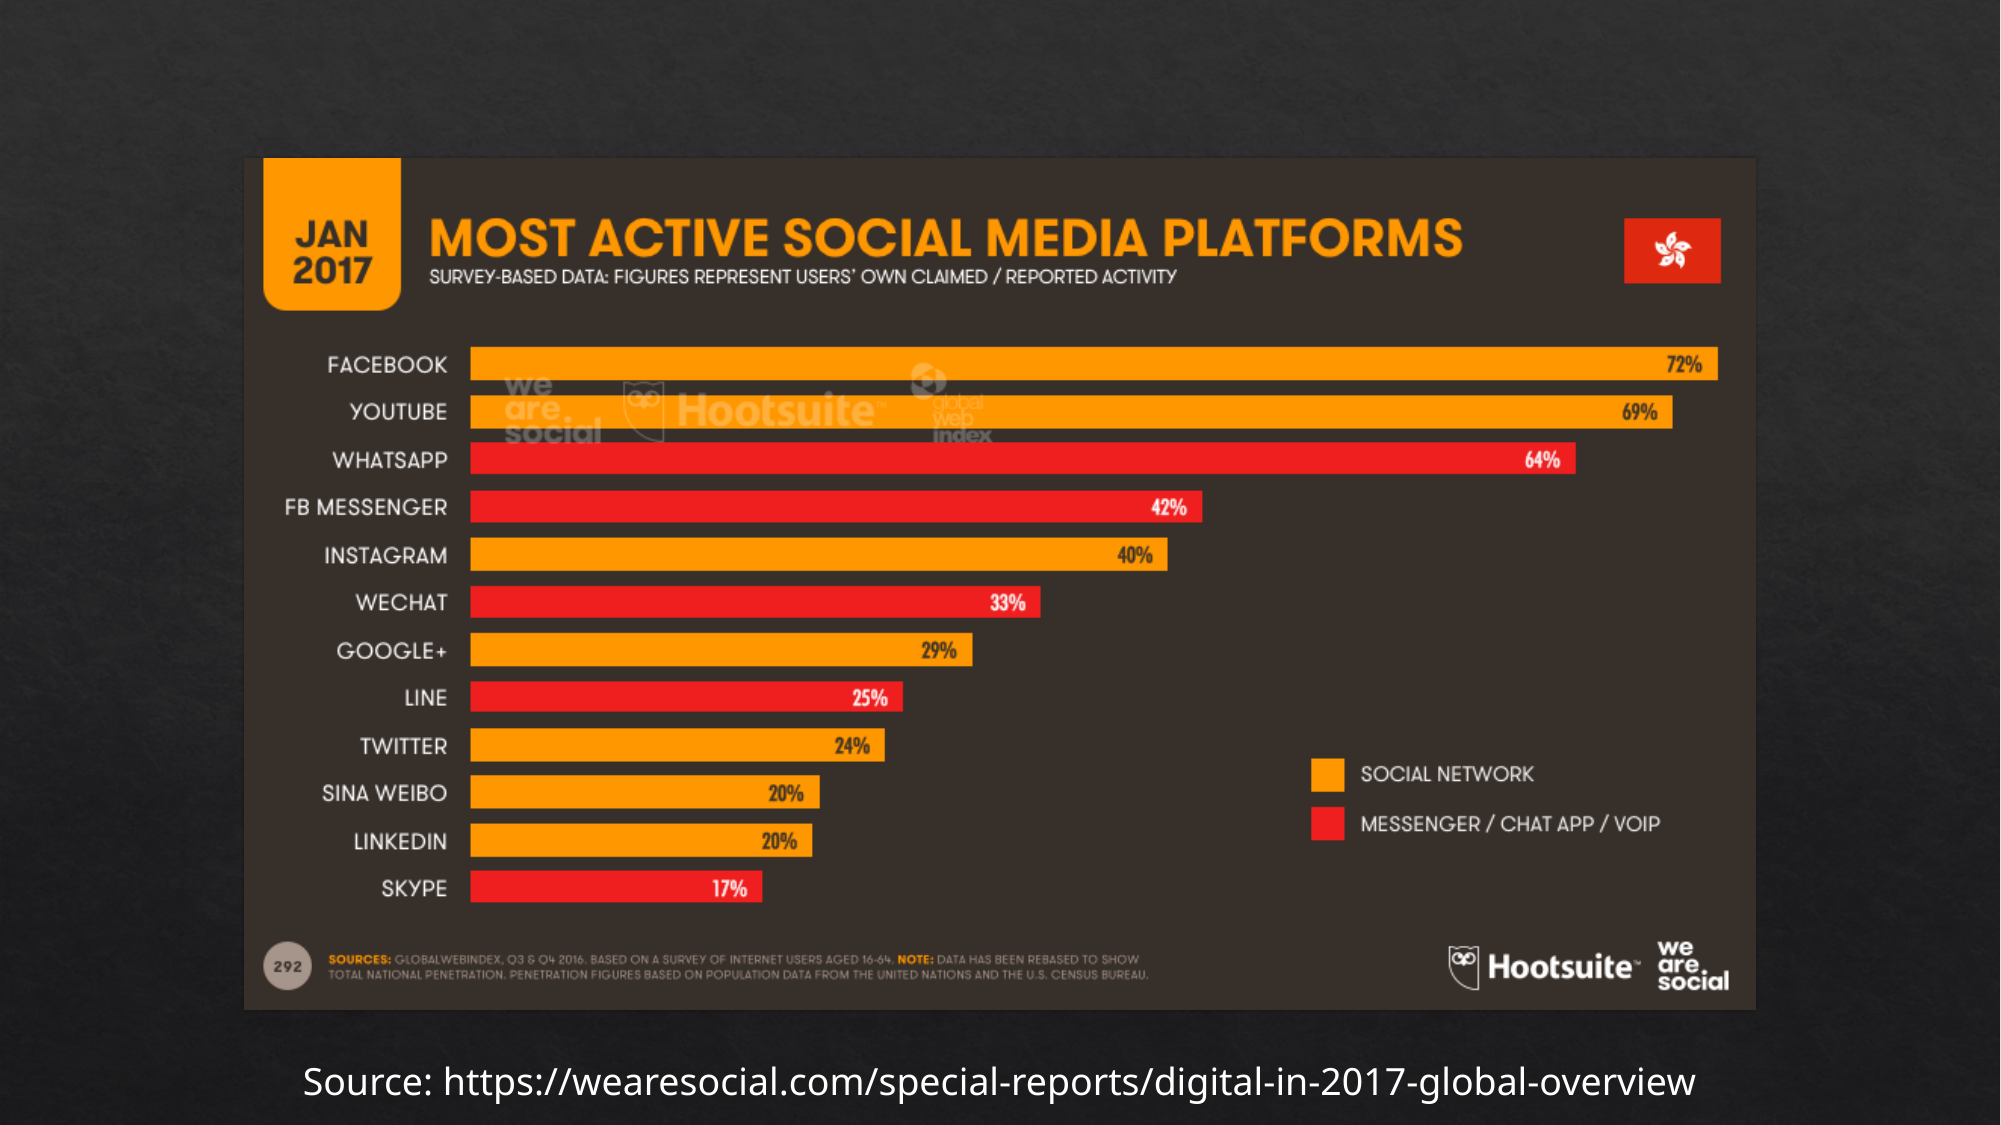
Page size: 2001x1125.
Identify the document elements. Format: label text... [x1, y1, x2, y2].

text_box Source: https://wearesocial.com/special-reports/digital-in-2017-global-overview [288, 1050, 1712, 1111]
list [243, 158, 1756, 1011]
